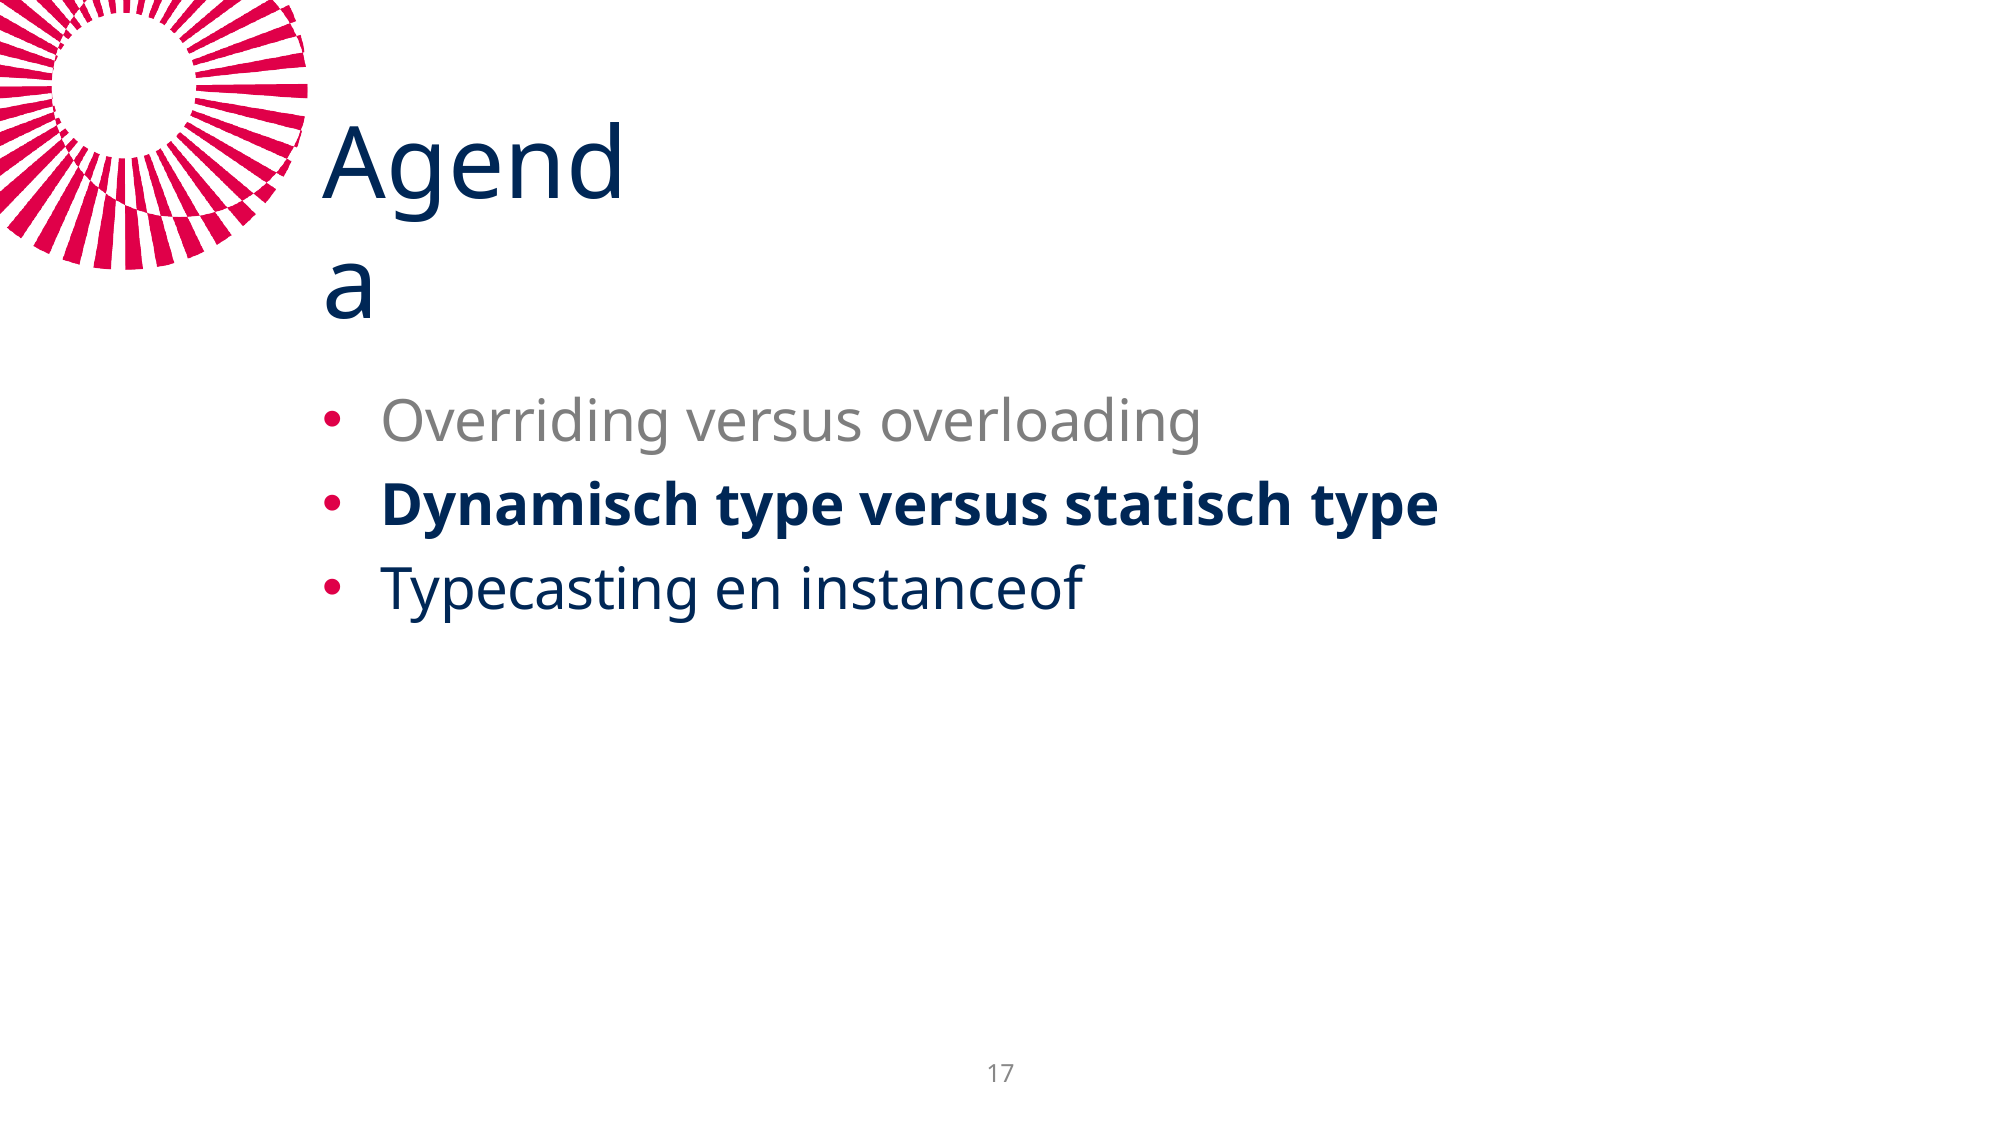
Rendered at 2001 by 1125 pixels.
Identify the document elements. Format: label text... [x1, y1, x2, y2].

title Agenda [320, 96, 657, 339]
text_box Overriding versus overloading Dynamisch type versus statisch type Typecasting en instanceof [320, 367, 1451, 622]
slide_number 17 [980, 1055, 1020, 1125]
picture [0, 0, 308, 270]
